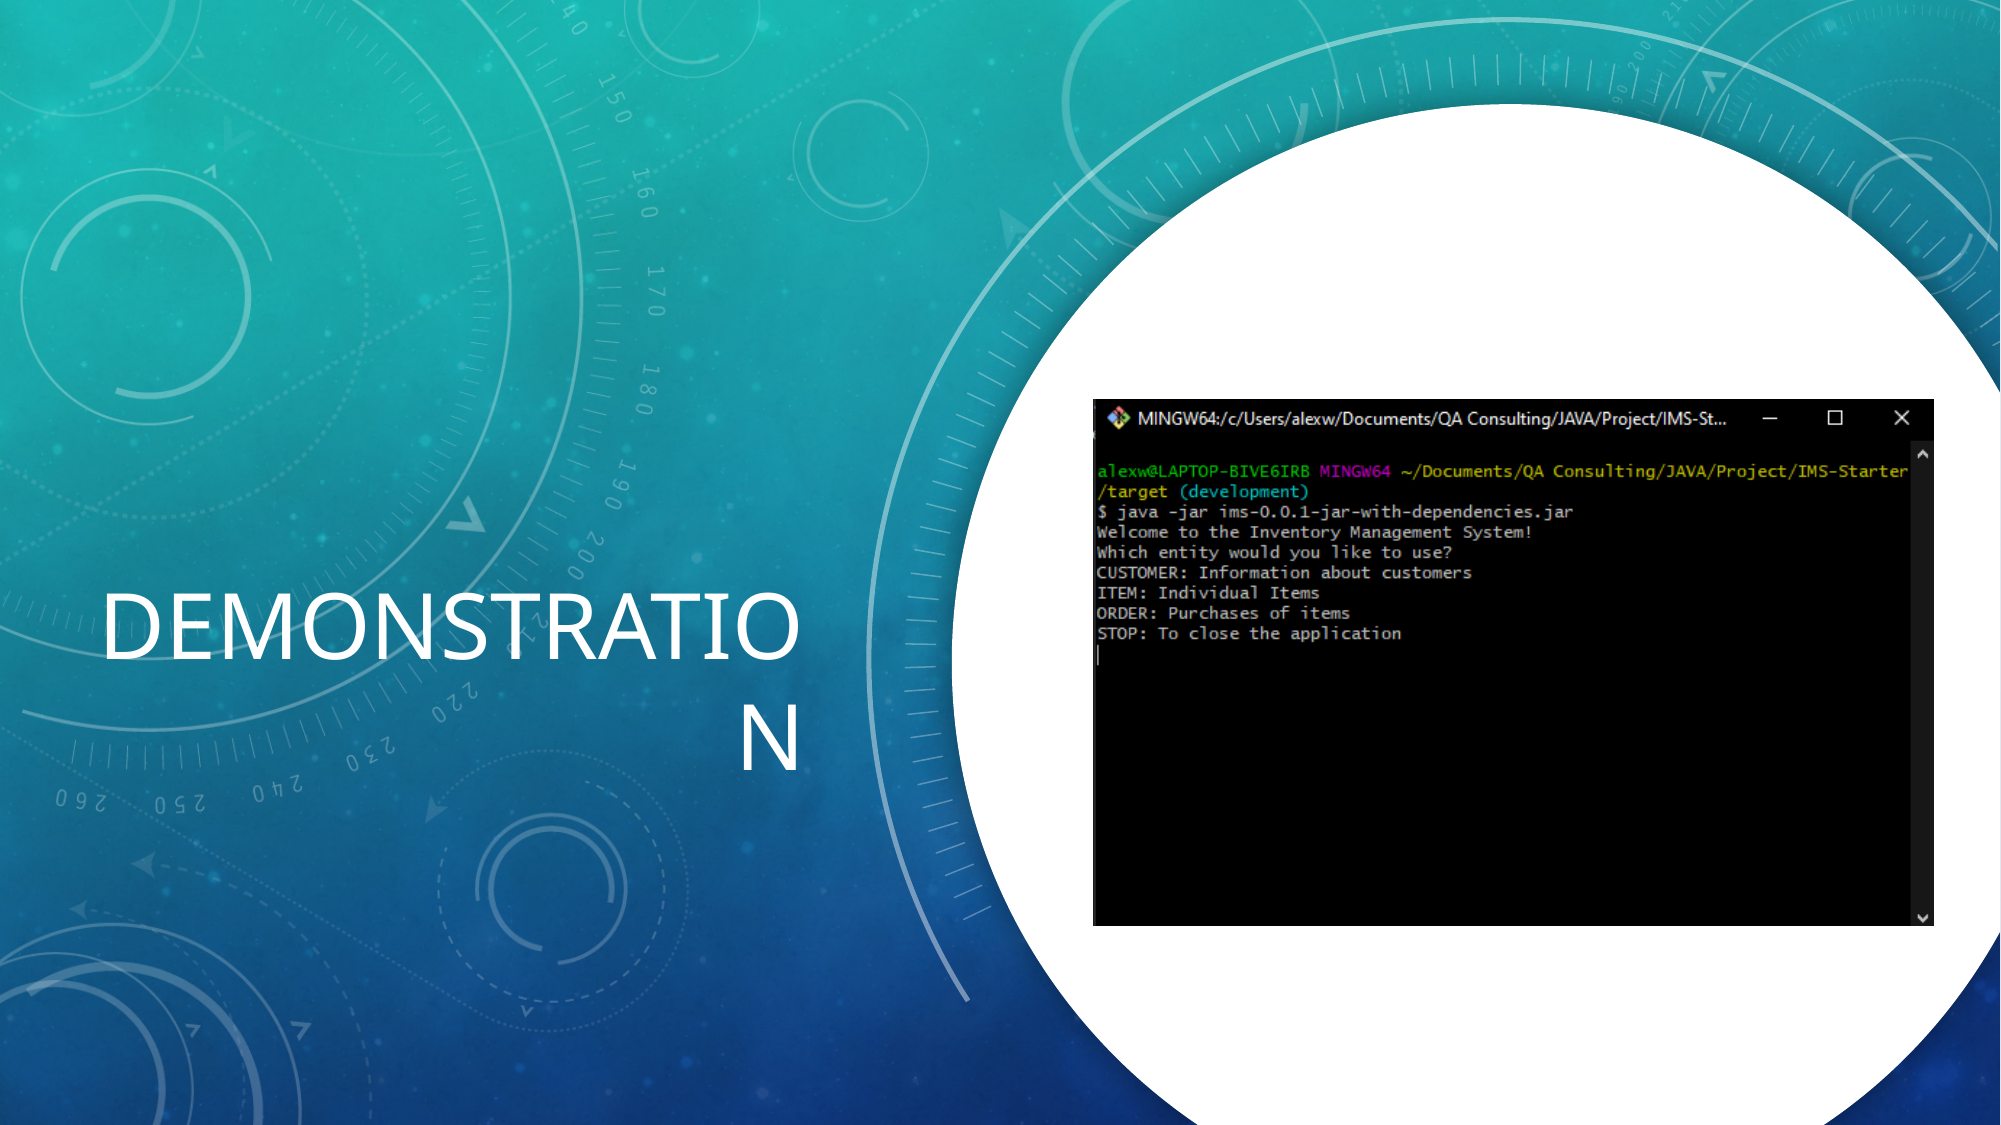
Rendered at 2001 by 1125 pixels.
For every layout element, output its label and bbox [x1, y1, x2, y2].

picture [0, 0, 2001, 1125]
text_box [904, 54, 2000, 914]
